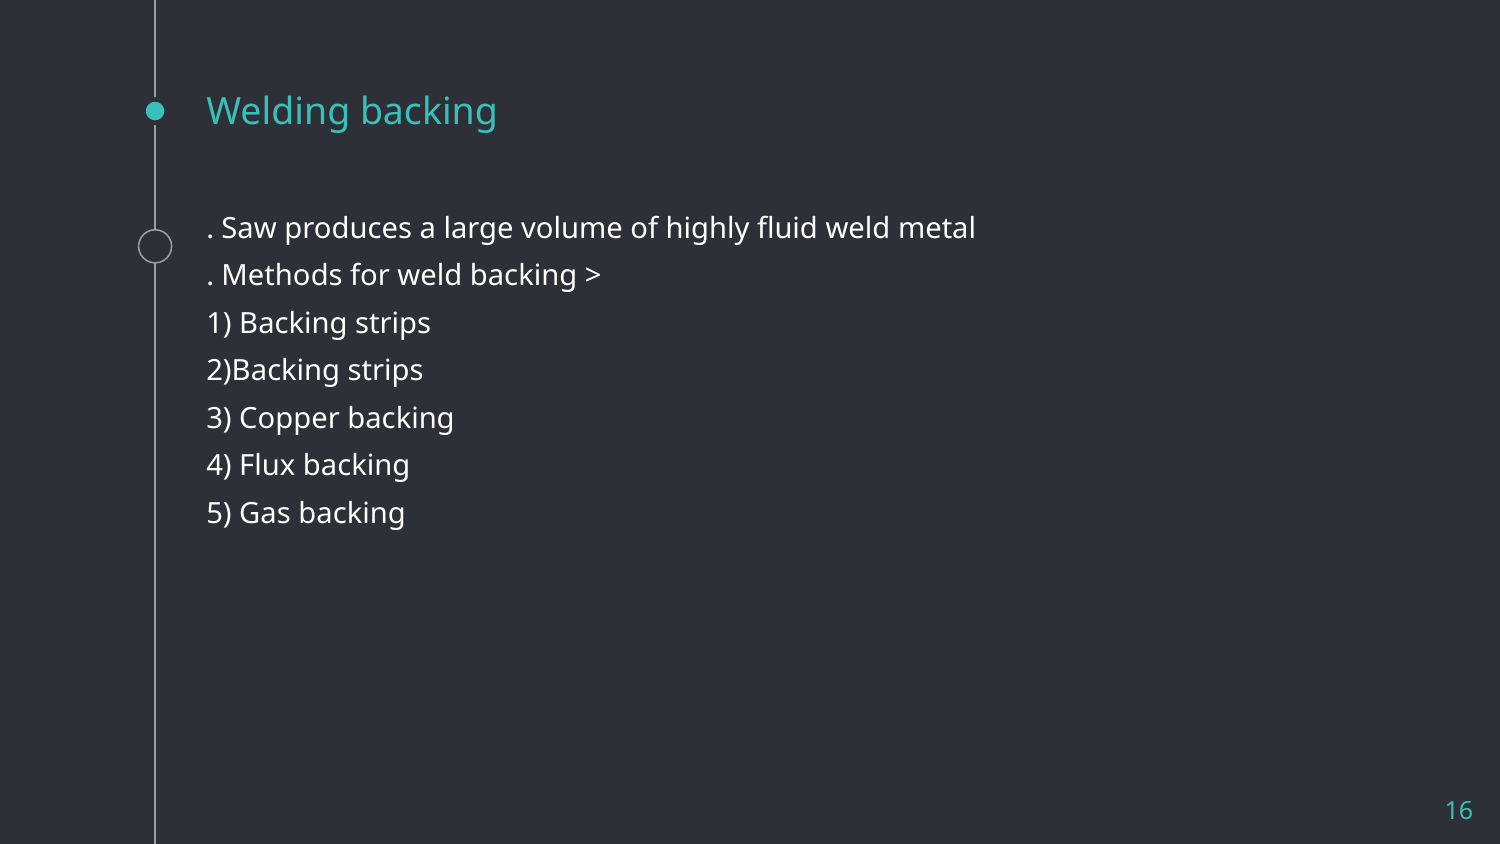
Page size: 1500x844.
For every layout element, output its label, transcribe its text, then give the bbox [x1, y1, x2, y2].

list . Saw produces a large volume of highly fluid weld metal . Methods for weld backing > 1) Backing strips 2)Backing strips 3) Copper backing 4) Flux backing 5) Gas backing [191, 146, 1317, 758]
title Welding backing [191, 90, 1317, 146]
slide_number 16 [1398, 779, 1489, 832]
